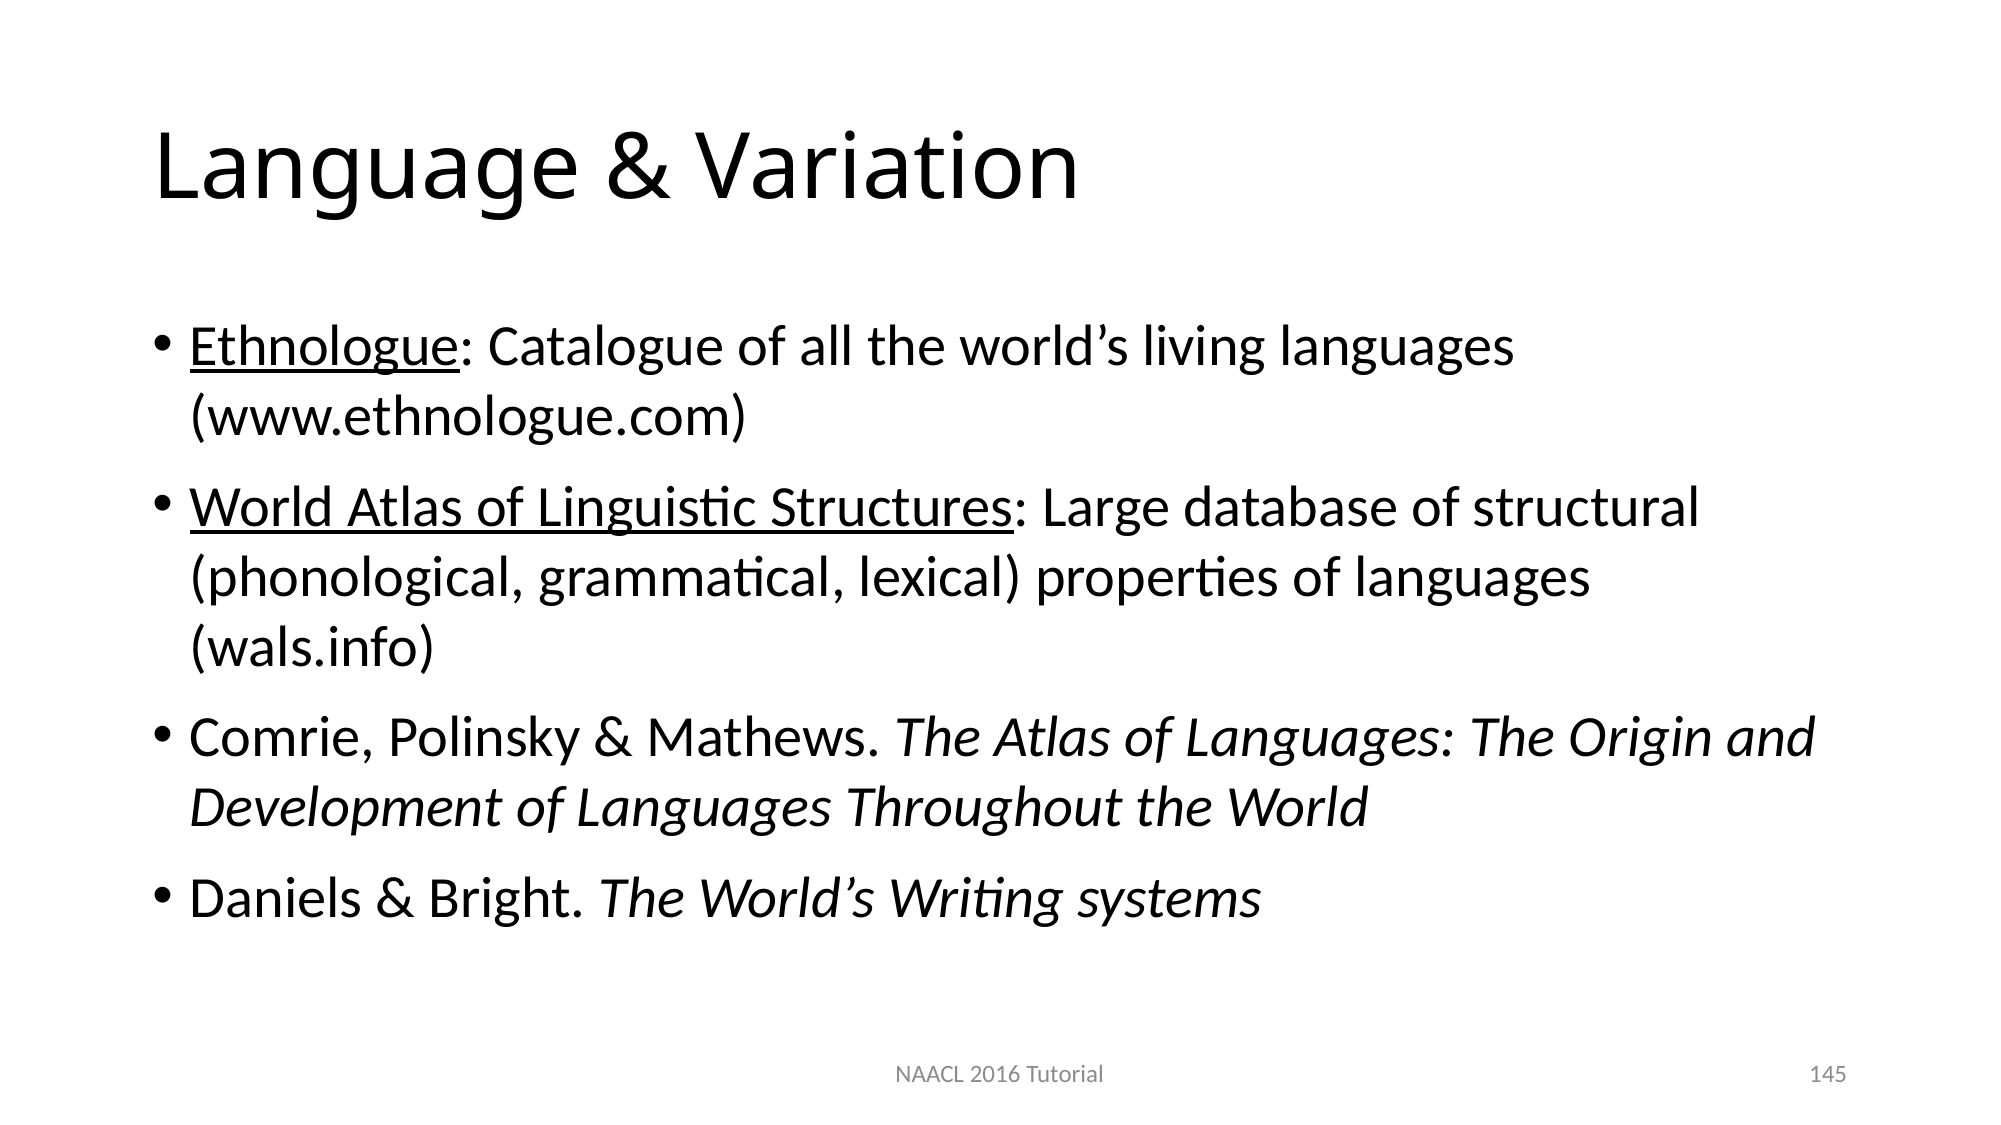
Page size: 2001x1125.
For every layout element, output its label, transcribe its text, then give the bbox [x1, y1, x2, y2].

footer NAACL 2016 Tutorial [662, 1042, 1338, 1103]
slide_number 145 [1412, 1042, 1863, 1103]
title Language & Variation [137, 59, 1863, 278]
list Ethnologue: Catalogue of all the world’s living languages (www.ethnologue.com) World Atlas of Linguistic Structures: Large database of structural (phonological, grammatical, lexical) properties of languages (wals.info) Comrie, Polinsky & Mathews. The Atlas of Languages: The Origin and Development of Languages Throughout the World Daniels & Bright. The World’s Writing systems [137, 299, 1863, 1014]
